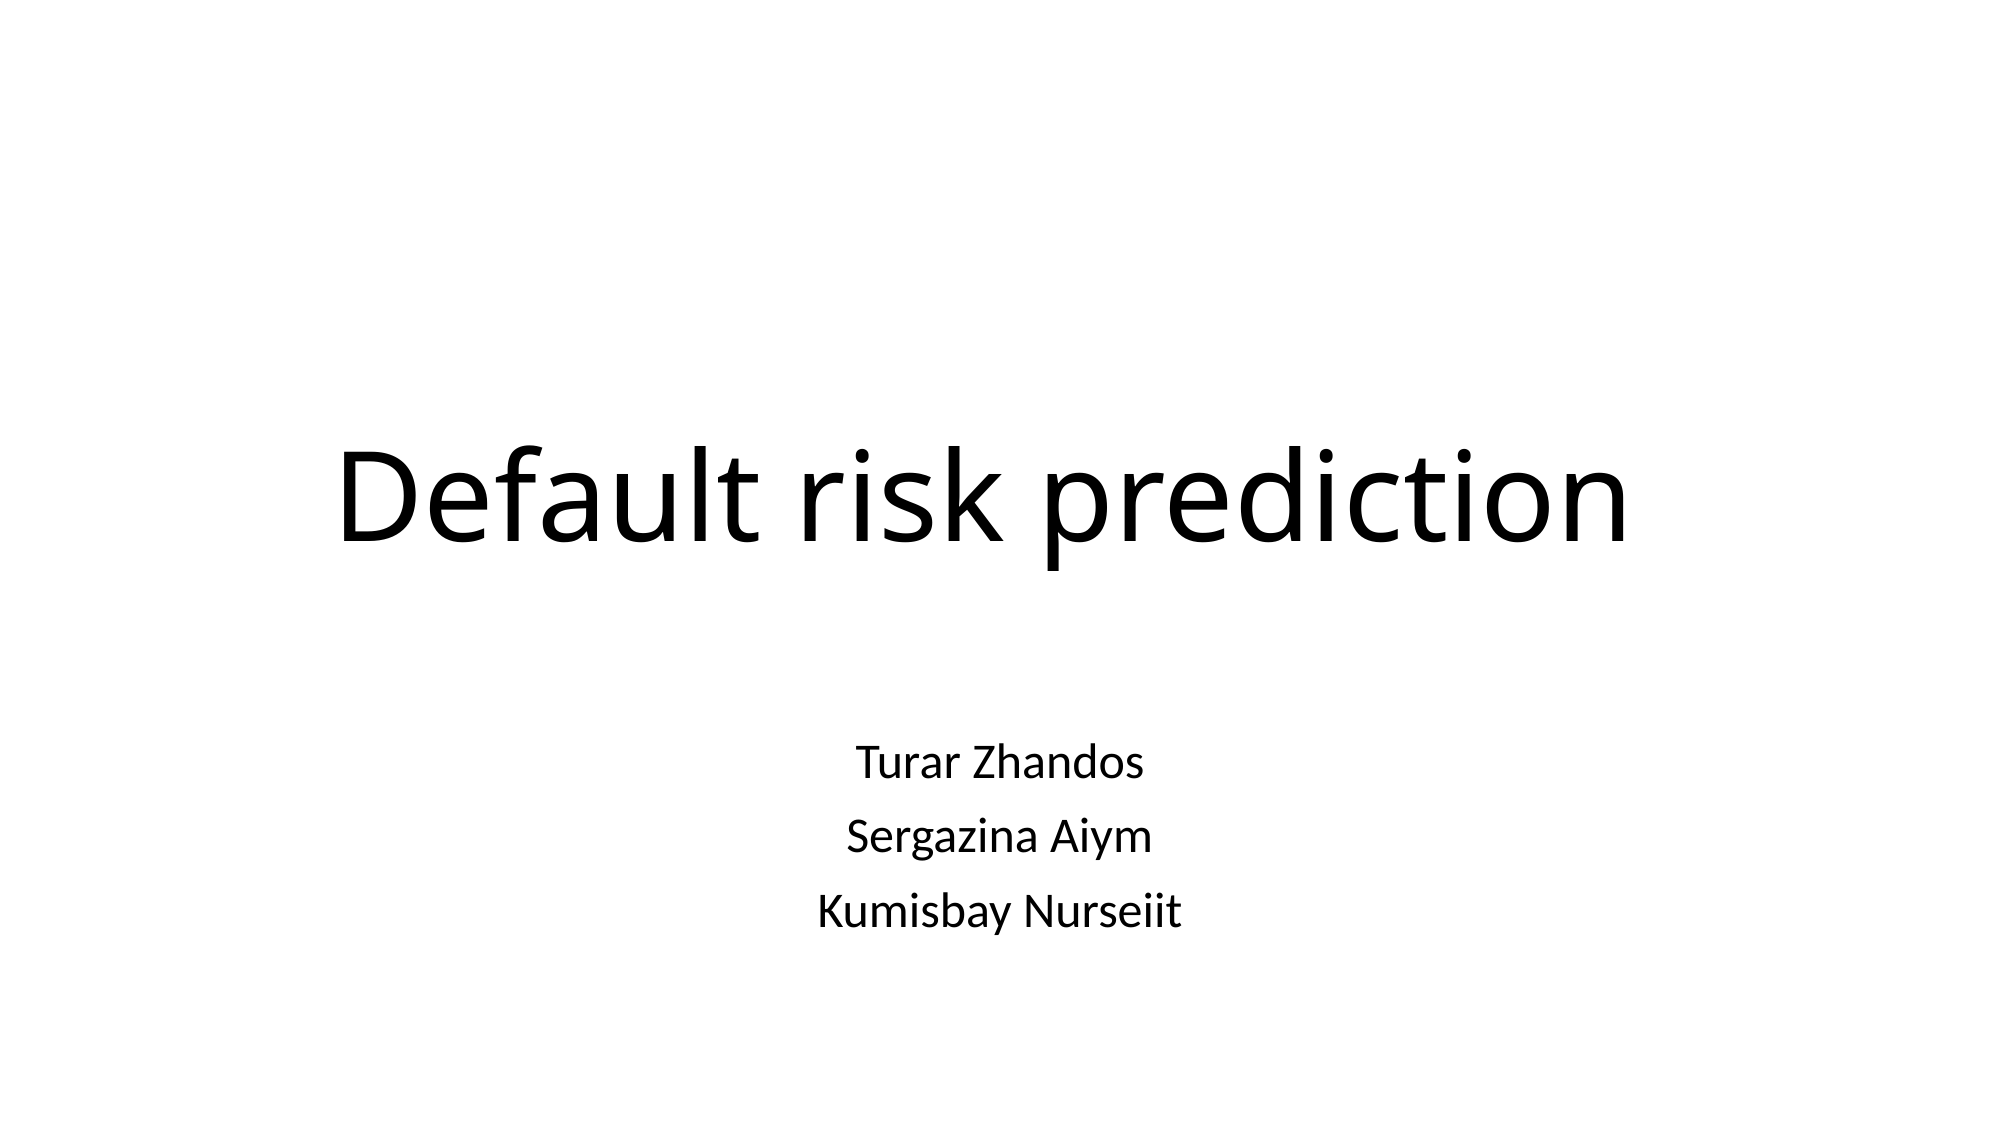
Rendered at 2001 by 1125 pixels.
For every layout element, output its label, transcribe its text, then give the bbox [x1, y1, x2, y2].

subtitle Turar Zhandos Sergazina Aiym Kumisbay Nurseiit [249, 727, 1750, 1000]
title Default risk prediction [249, 184, 1750, 576]
